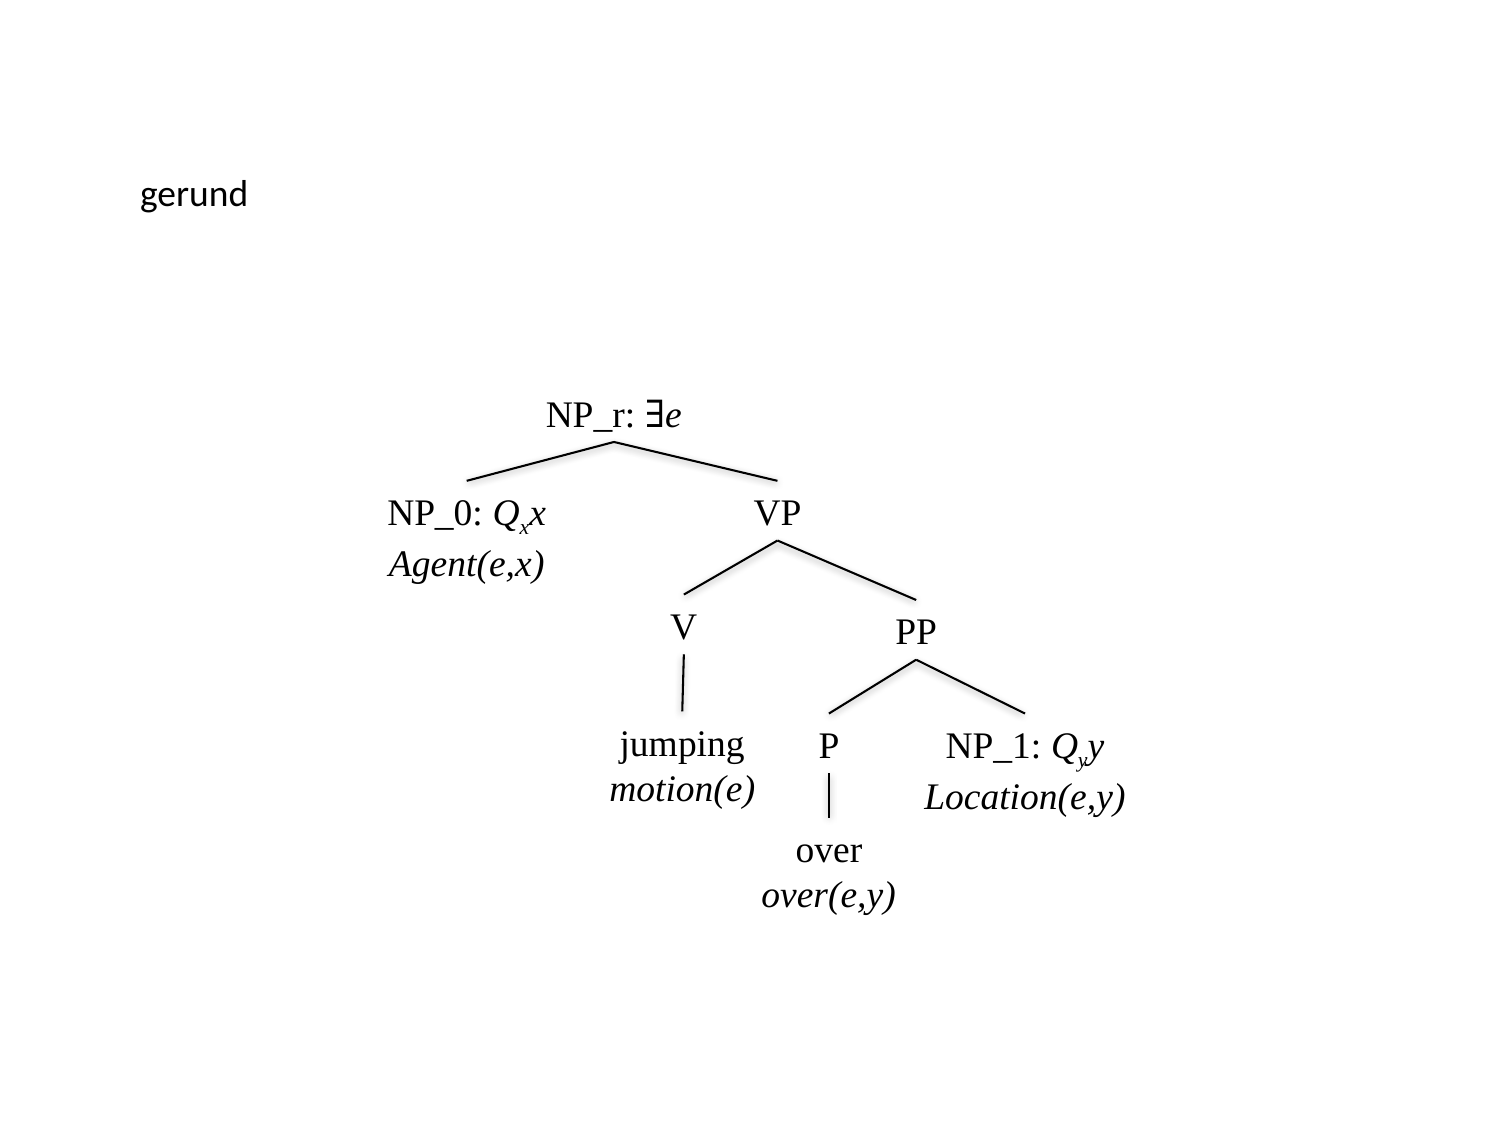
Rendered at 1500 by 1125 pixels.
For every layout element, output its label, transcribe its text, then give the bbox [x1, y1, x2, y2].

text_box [361, 381, 1149, 970]
text_box gerund [125, 161, 264, 222]
